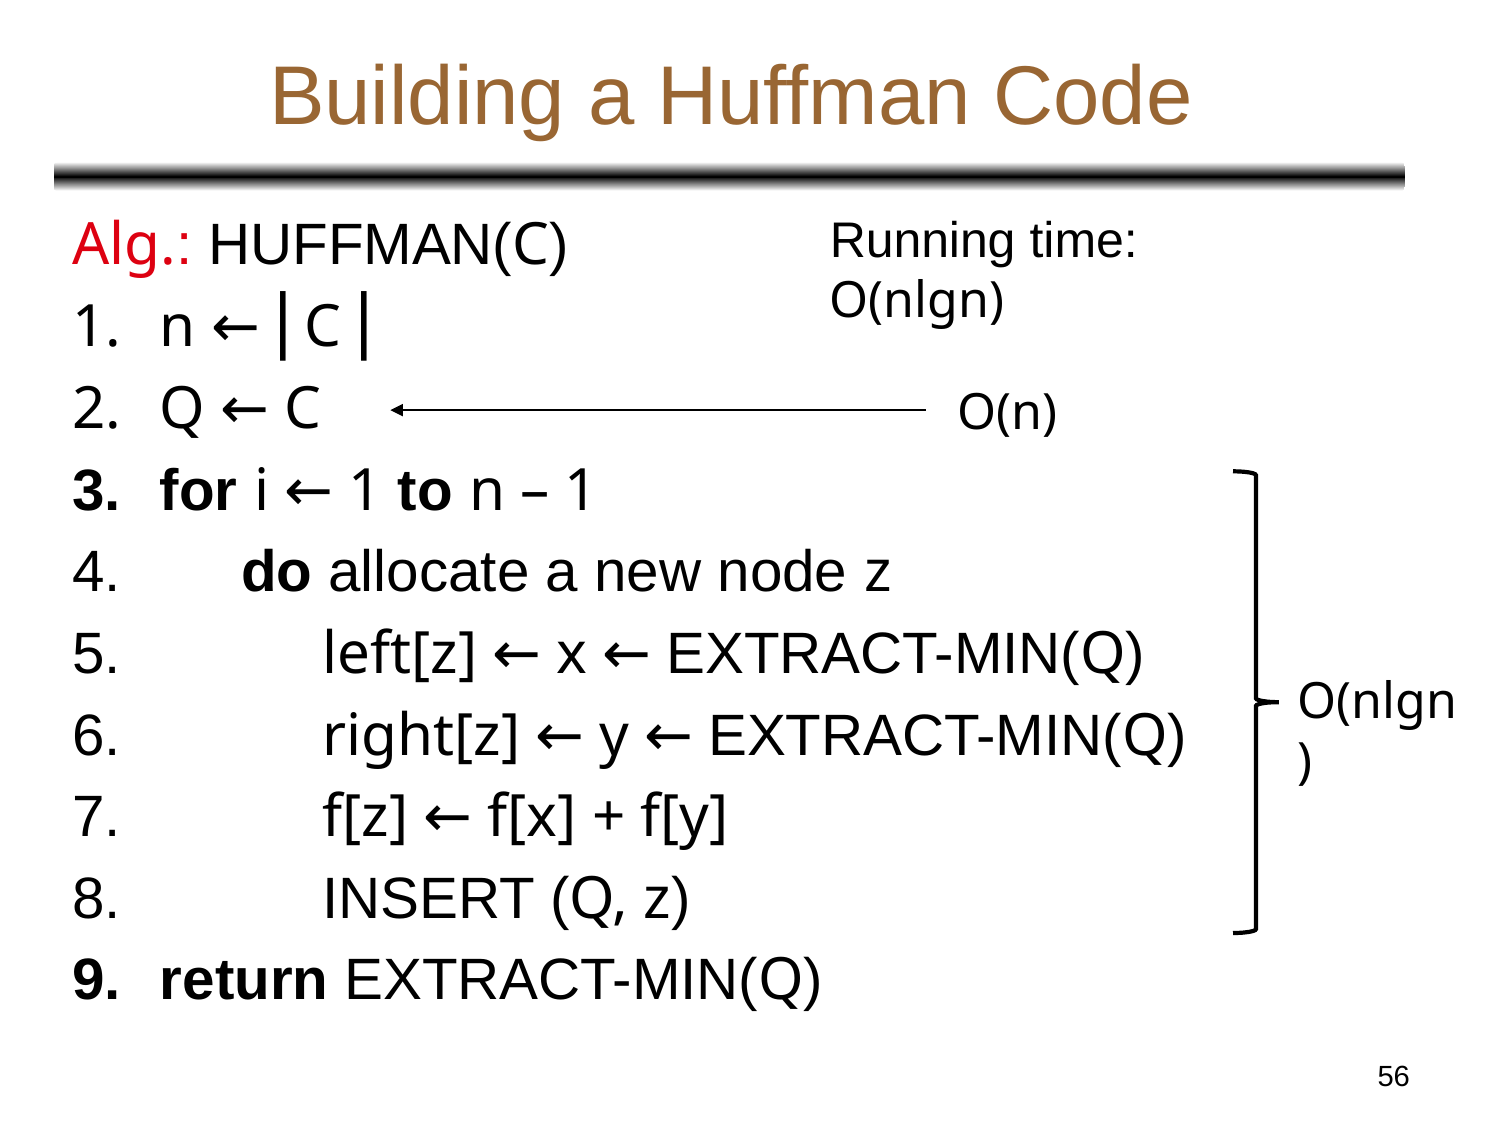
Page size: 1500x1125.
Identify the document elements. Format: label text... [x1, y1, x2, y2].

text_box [390, 372, 1076, 448]
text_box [1232, 471, 1483, 934]
text_box Running time: O(nlgn) [814, 200, 1338, 336]
title Building a Huffman Code [55, 16, 1406, 166]
list Alg.: HUFFMAN(C) n ← ⎜C ⎜ Q ← C for i ← 1 to n – 1 do allocate a new node z left[z] ← x ← EXTRACT-MIN(Q) right[z] ← y ← EXTRACT-MIN(Q) f[z] ← f[x] + f[y] INSERT (Q, z) return EXTRACT-MIN(Q) [57, 199, 1408, 1072]
text_box ‹#› [1074, 1049, 1425, 1103]
